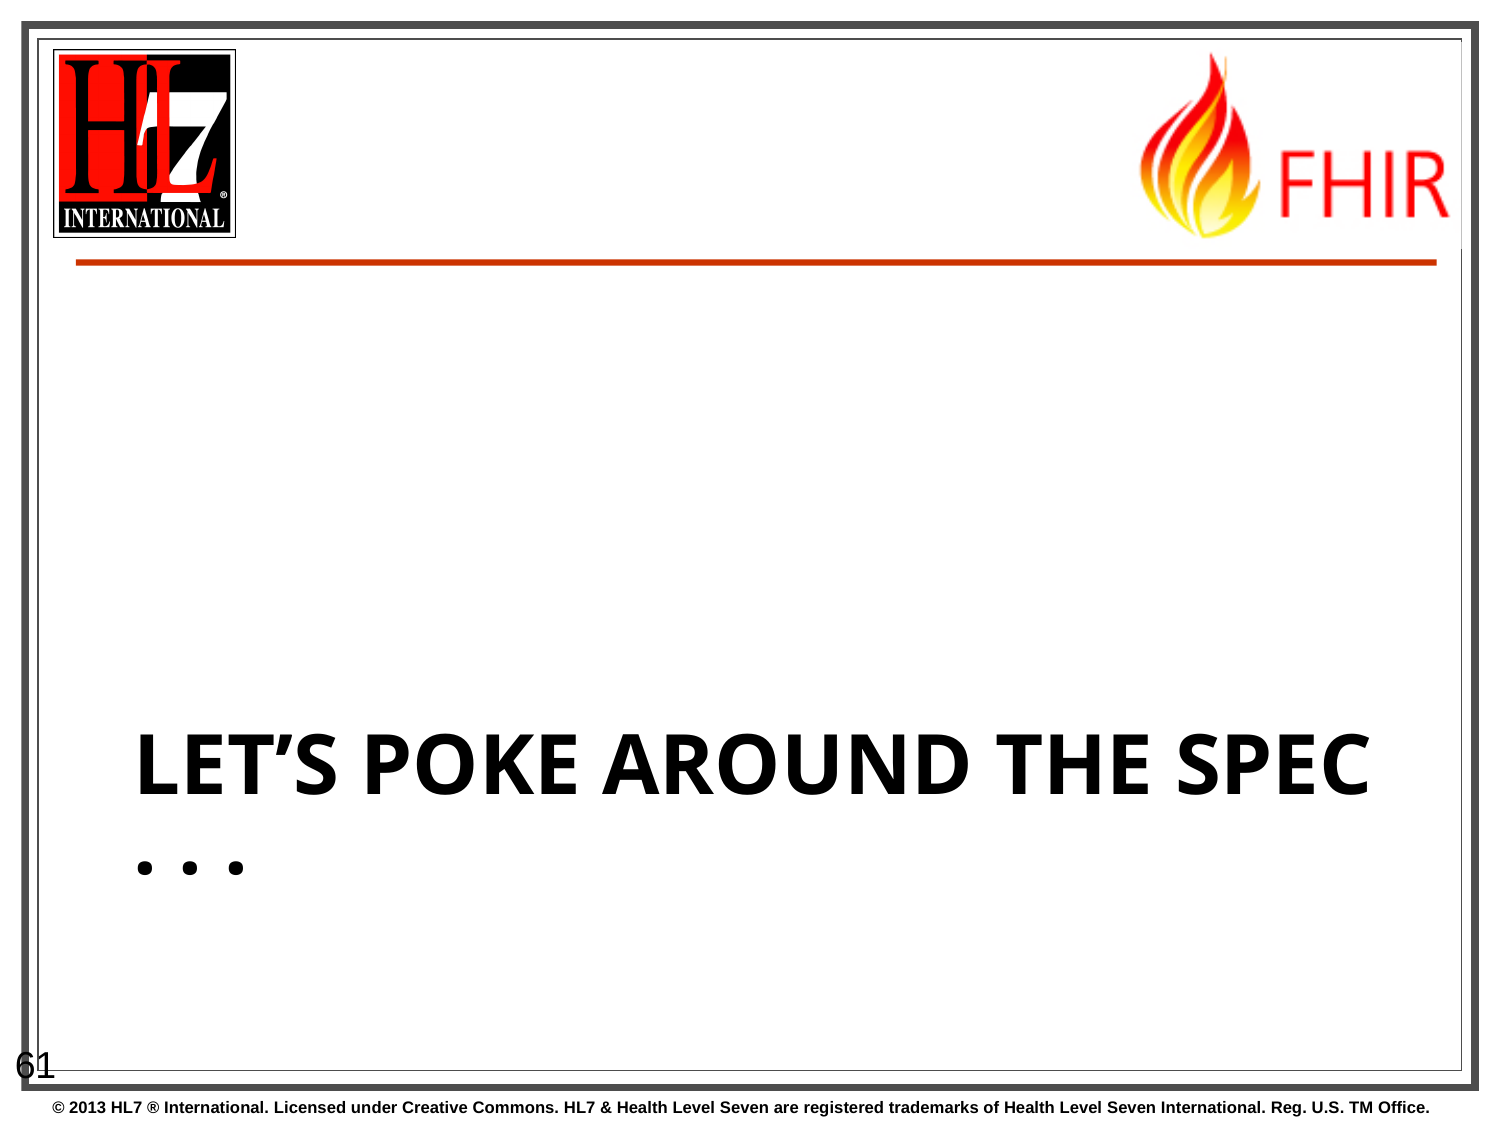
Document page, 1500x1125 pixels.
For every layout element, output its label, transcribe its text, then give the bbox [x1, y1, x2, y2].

picture [1128, 42, 1462, 249]
picture [53, 49, 236, 238]
title Let’s poke around the spec . . . [118, 722, 1394, 947]
slide_number 61 [0, 1034, 119, 1071]
